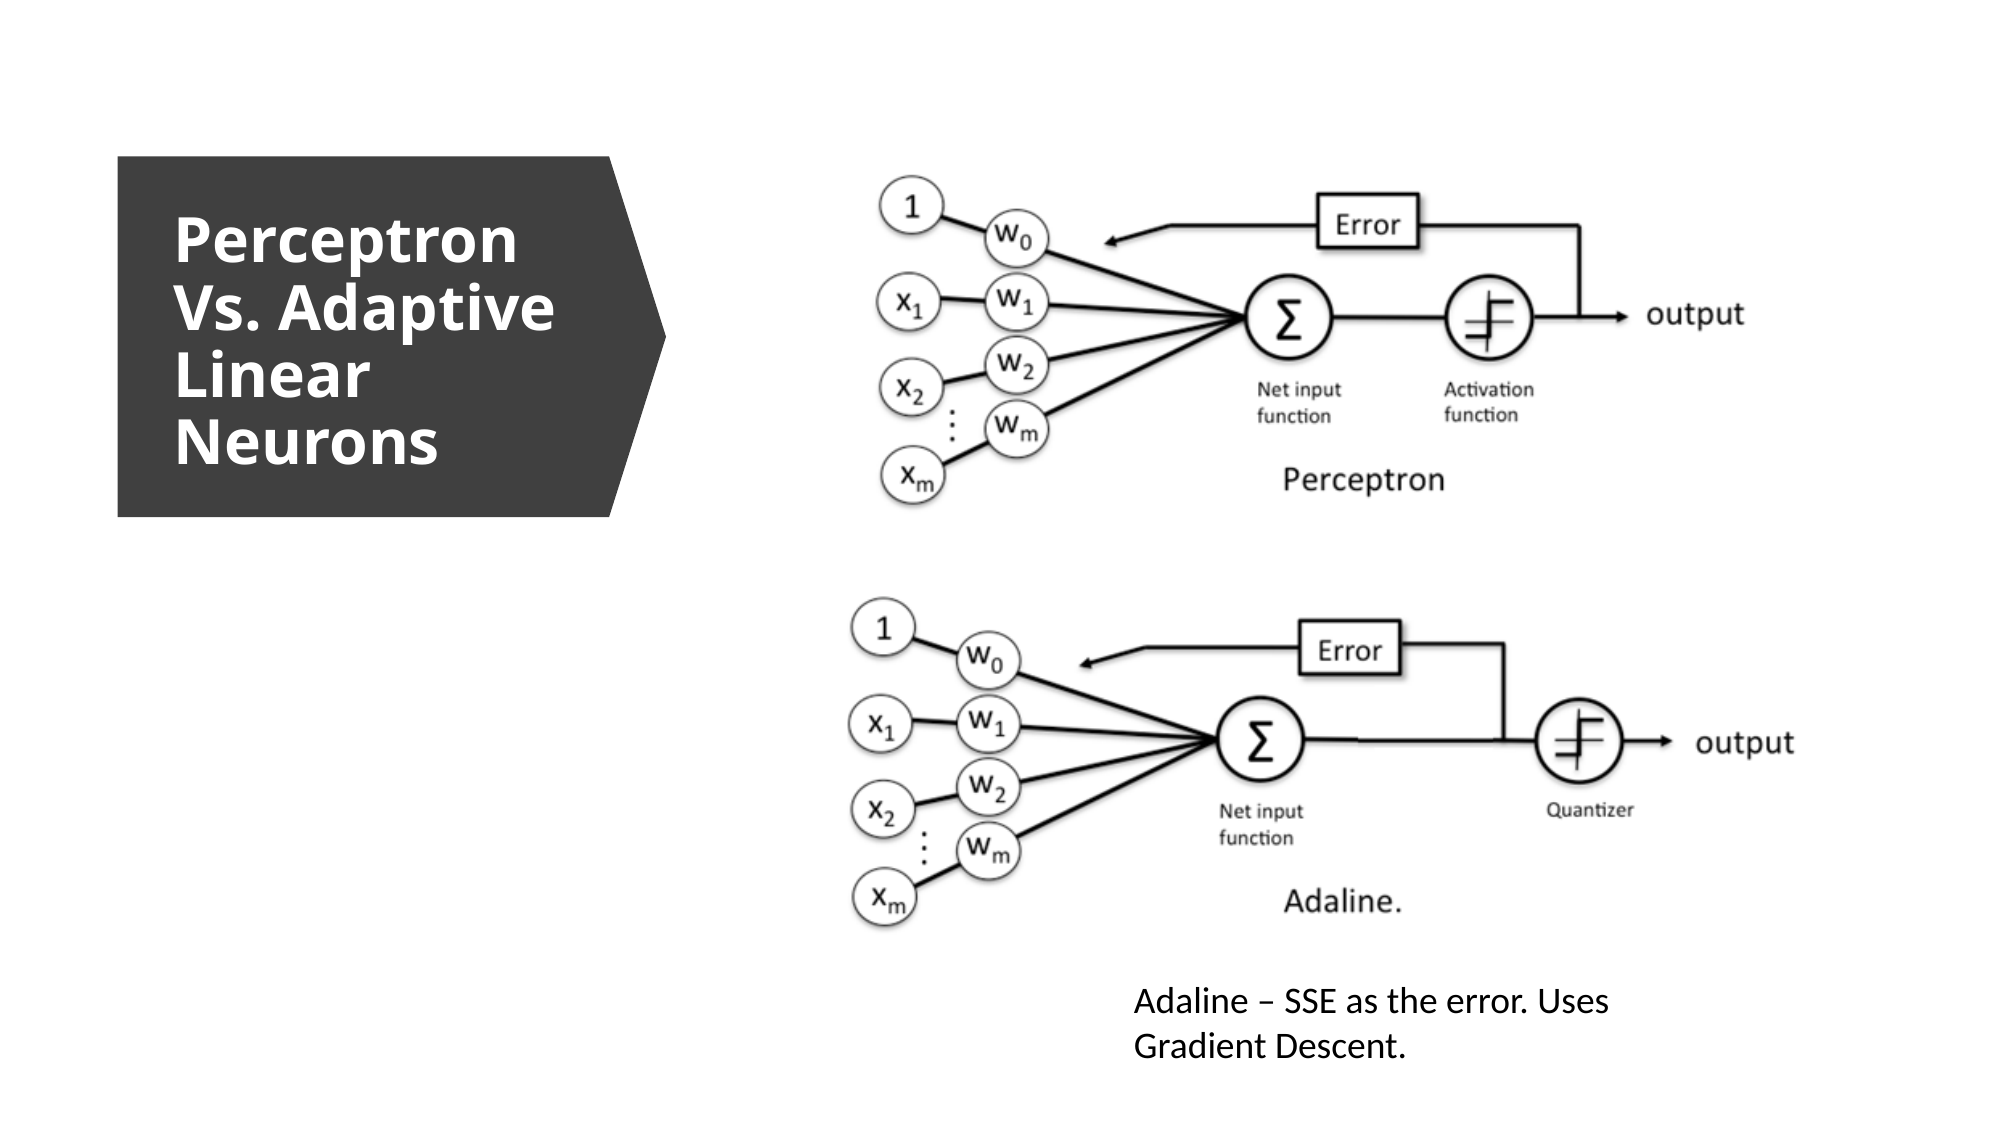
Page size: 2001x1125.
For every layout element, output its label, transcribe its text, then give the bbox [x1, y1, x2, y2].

text_box Adaline – SSE as the error. Uses Gradient Descent. [1119, 968, 1668, 1074]
title Perceptron Vs. Adaptive Linear Neurons [158, 197, 597, 490]
picture [847, 156, 1815, 949]
text_box [116, 155, 668, 519]
